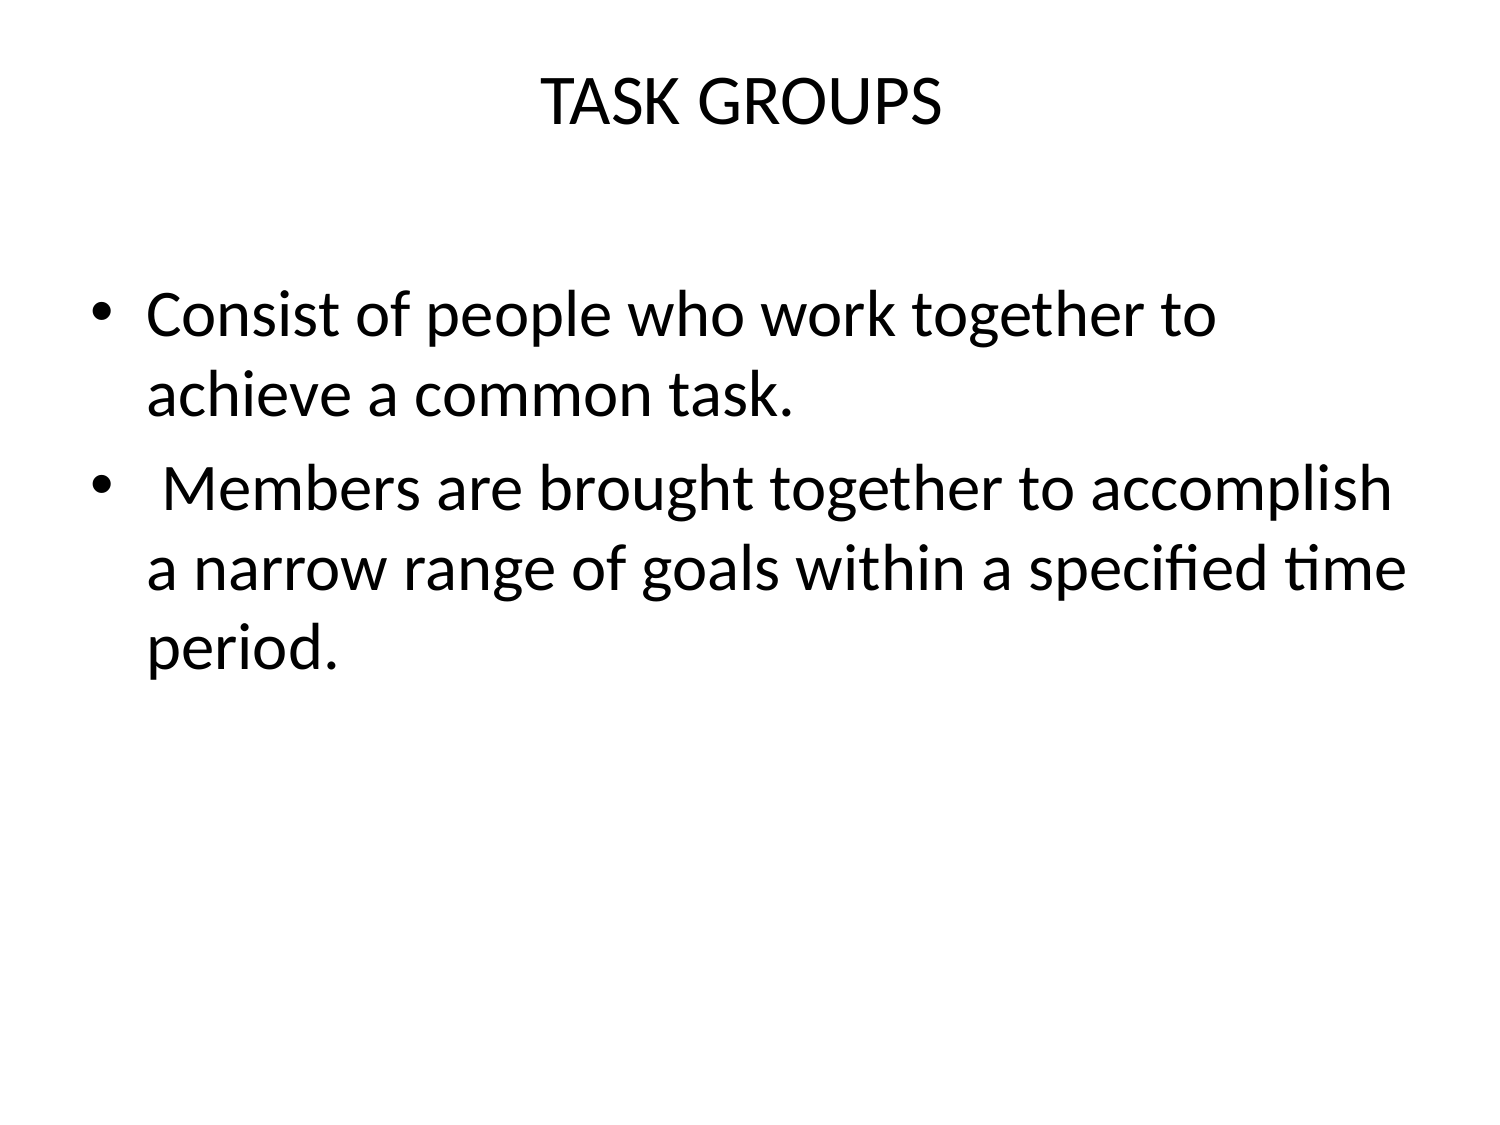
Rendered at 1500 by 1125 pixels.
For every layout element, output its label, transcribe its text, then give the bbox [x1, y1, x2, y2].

list Consist of people who work together to achieve a common task. Members are brought together to accomplish a narrow range of goals within a specified time period. [75, 262, 1425, 1005]
title TASK GROUPS [75, 45, 1425, 233]
